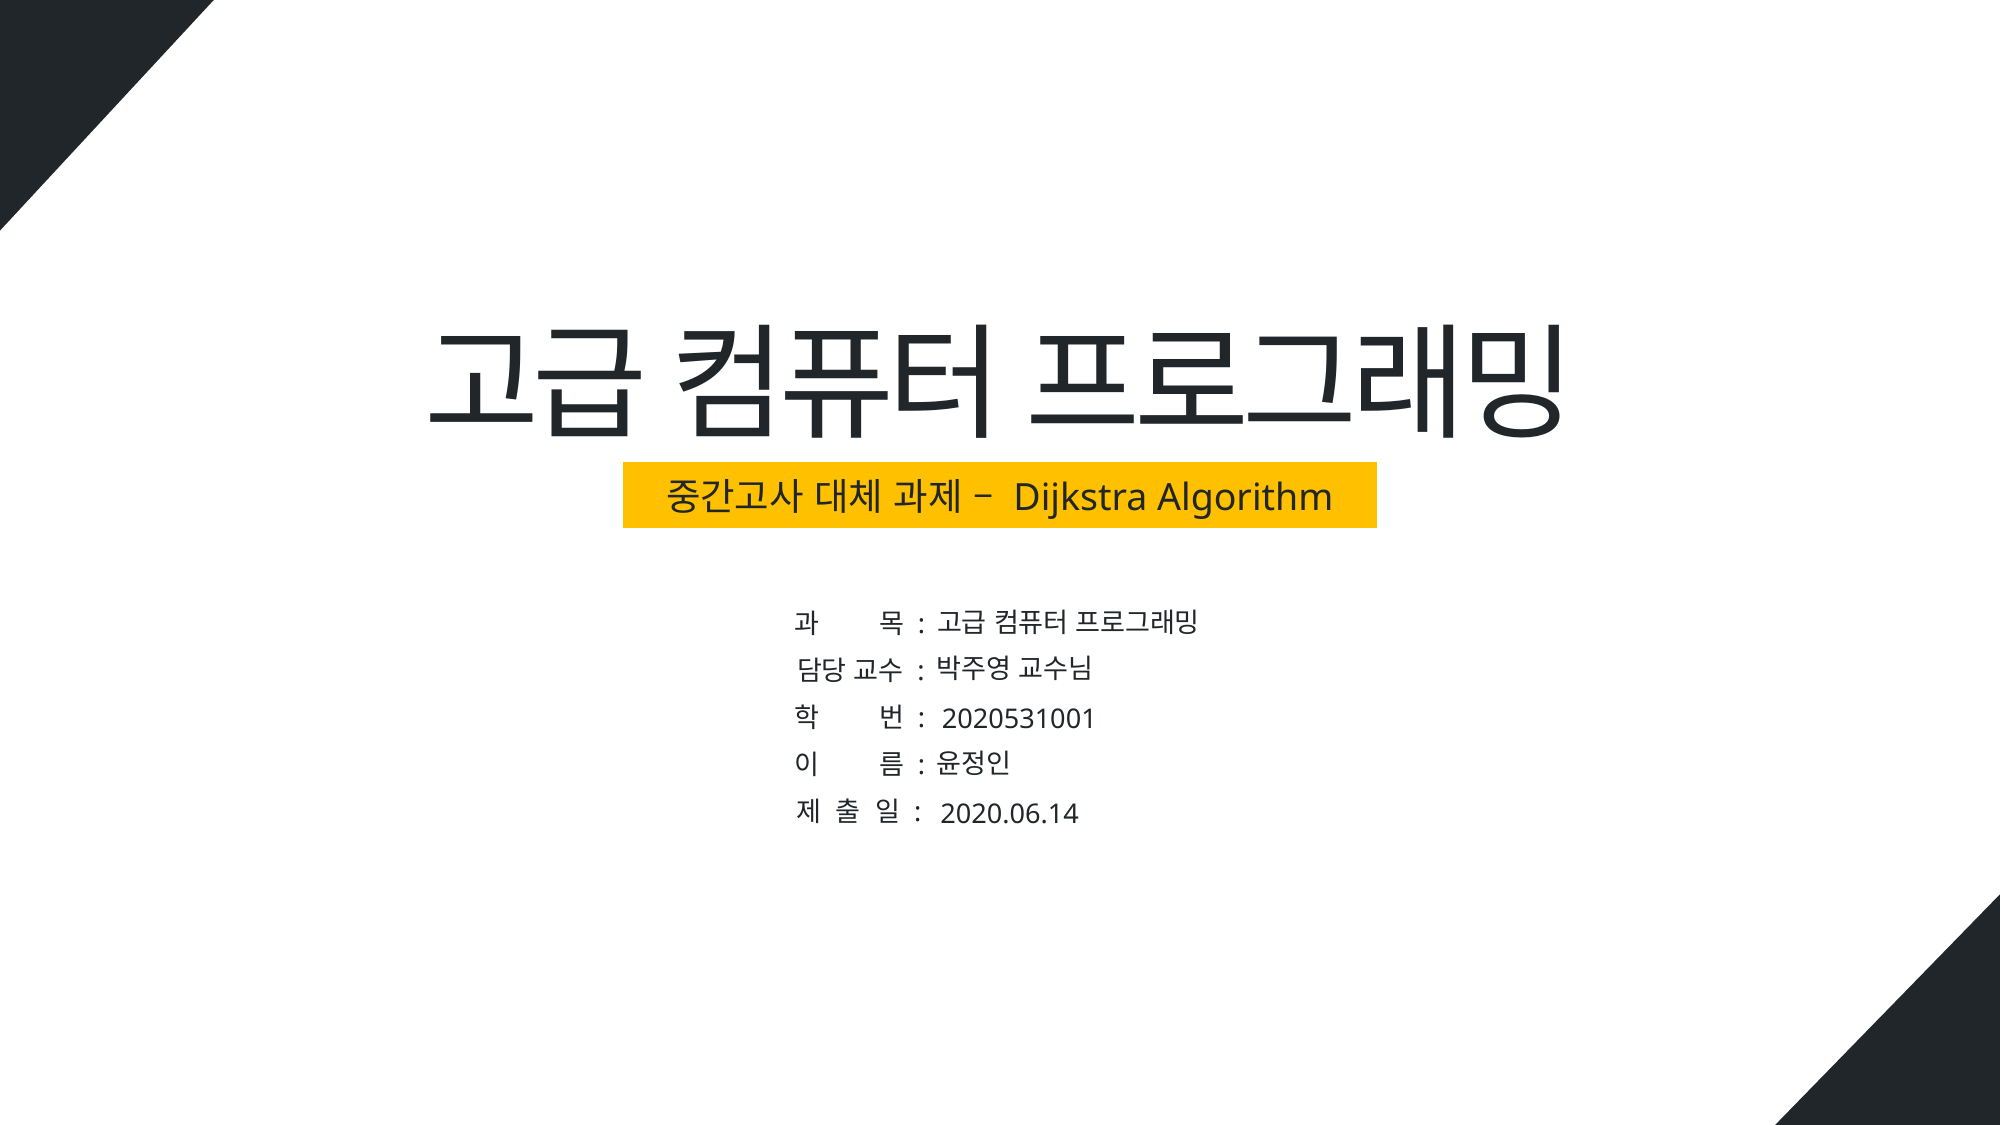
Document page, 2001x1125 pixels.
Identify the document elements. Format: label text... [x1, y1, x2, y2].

text_box [1775, 894, 2000, 1125]
text_box 고급 컴퓨터 프로그래밍 [409, 296, 1591, 462]
text_box [0, 0, 214, 231]
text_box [784, 597, 1216, 838]
text_box 중간고사 대체 과제 – Dijkstra Algorithm [623, 462, 1377, 528]
